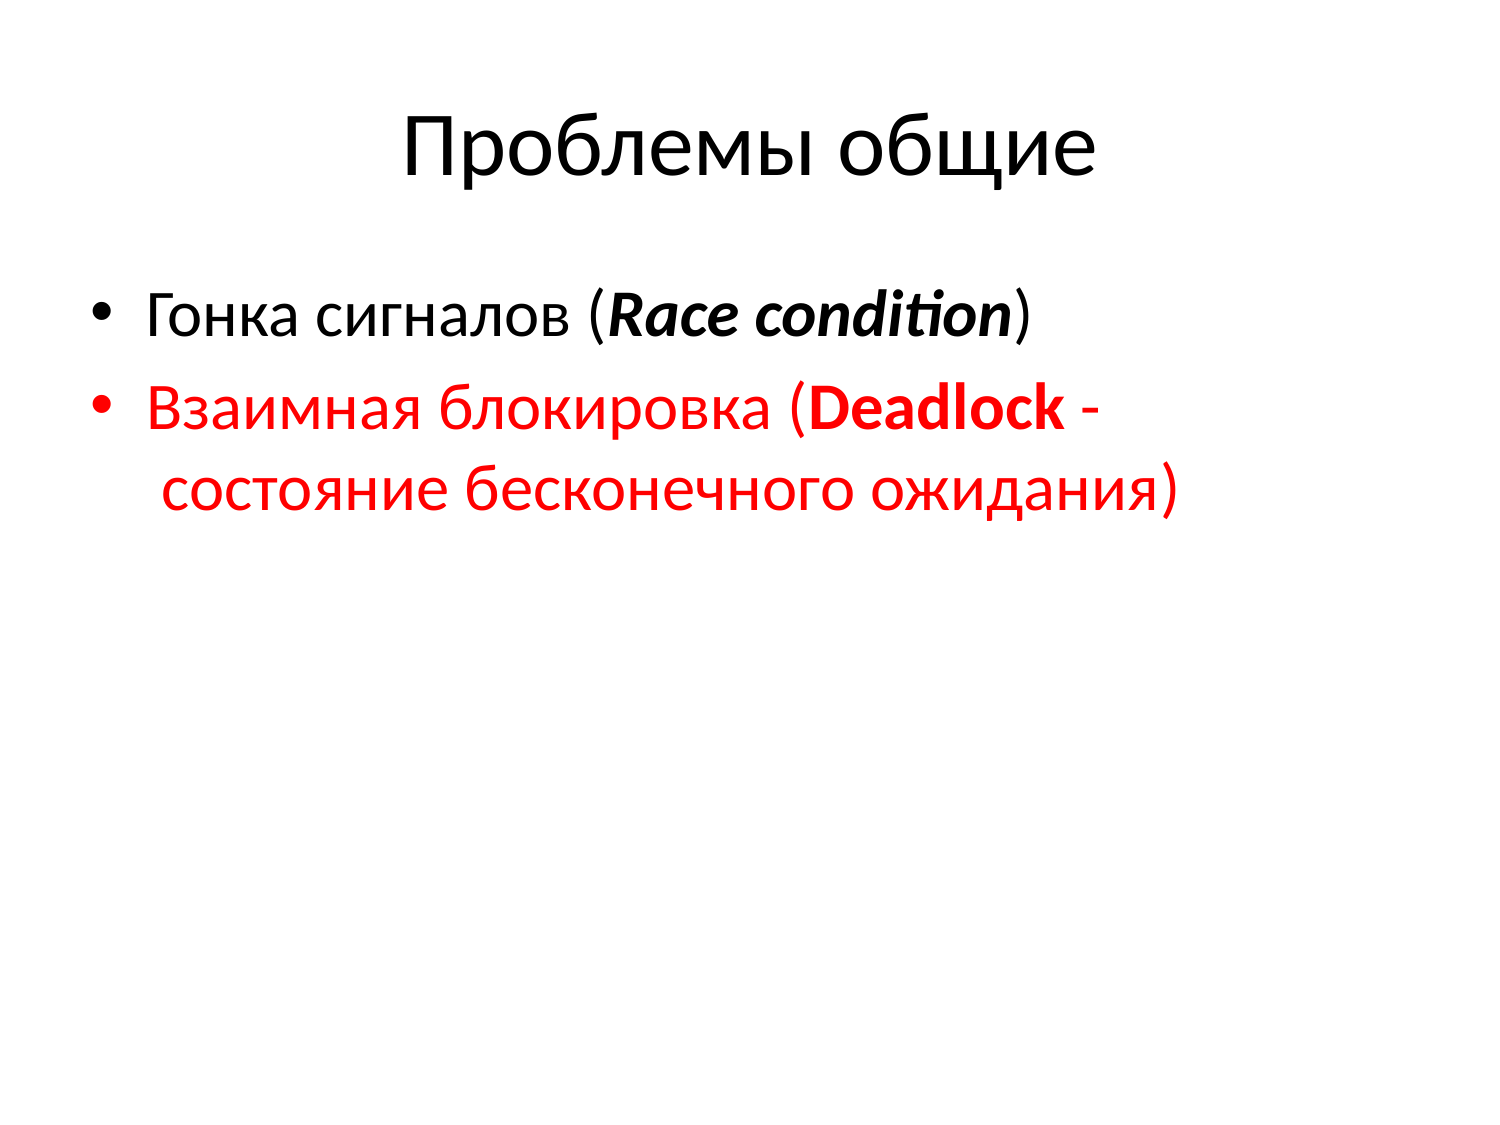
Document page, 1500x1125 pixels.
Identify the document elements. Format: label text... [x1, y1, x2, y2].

list Гонка сигналов (Race condition) Взаимная блокировка (Deadlock - состояние бесконечного ожидания) [75, 262, 1425, 1005]
title Проблемы общие [75, 45, 1425, 233]
